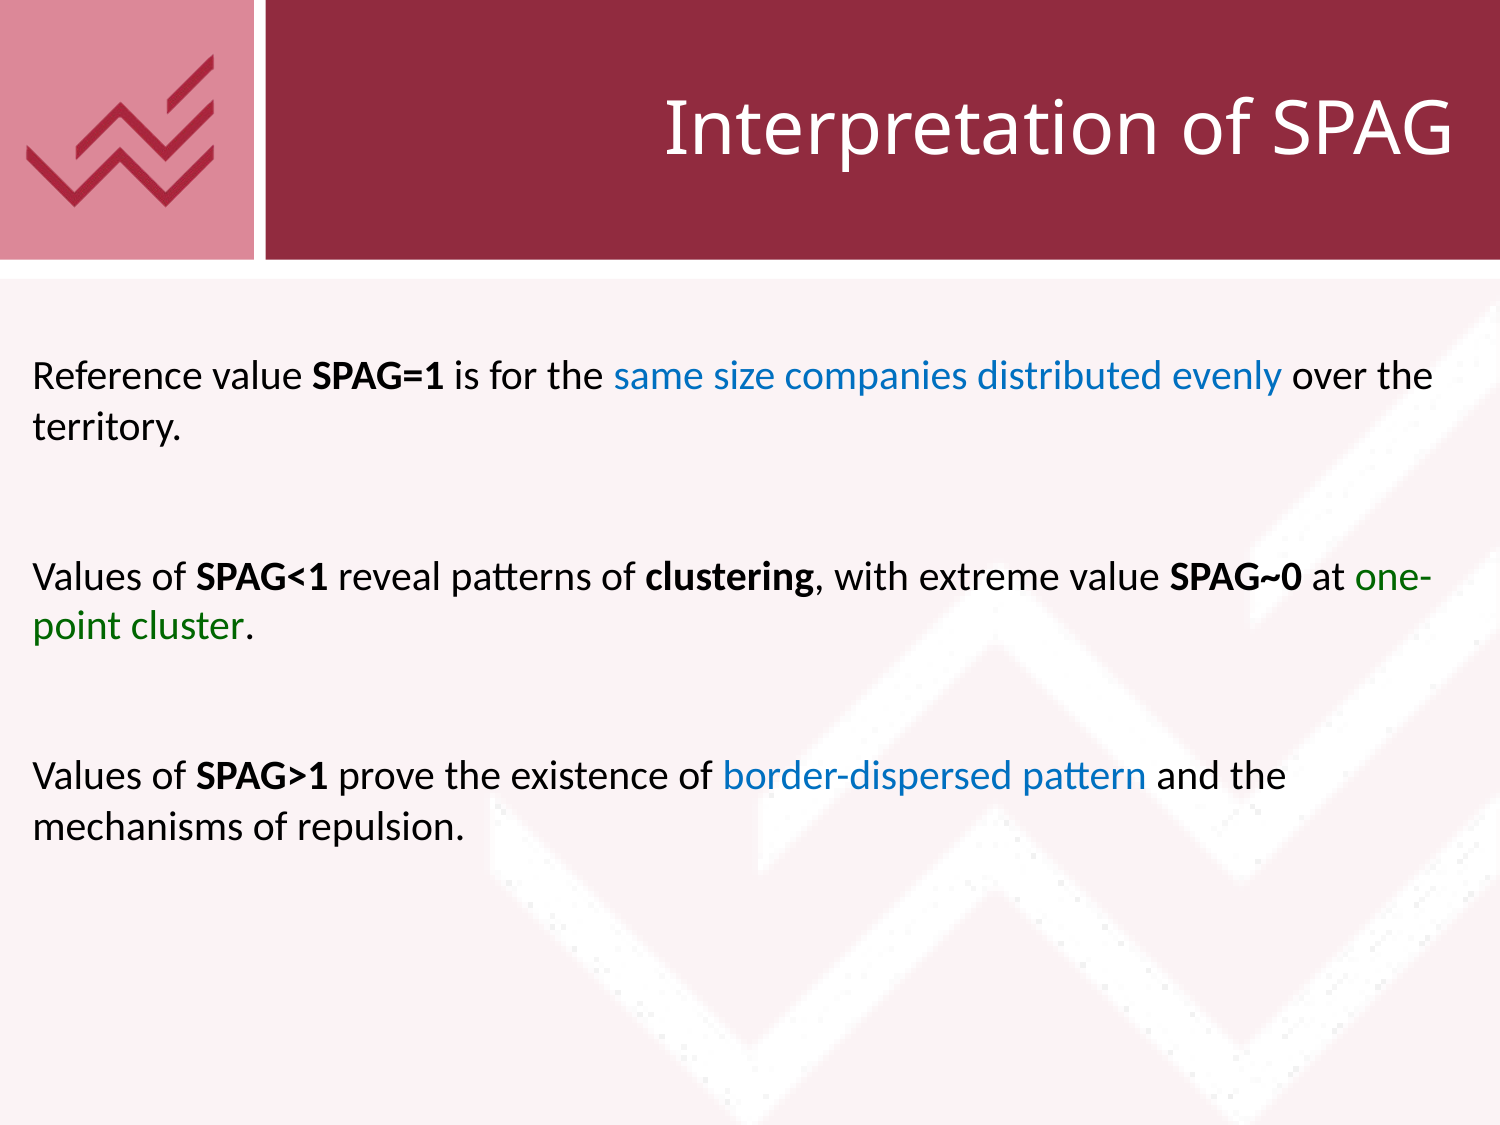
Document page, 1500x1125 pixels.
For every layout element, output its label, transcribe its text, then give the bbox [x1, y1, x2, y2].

picture [0, 33, 241, 238]
title Interpretation of SPAG [301, 30, 1471, 219]
text_box Reference value SPAG=1 is for the same size companies distributed evenly over the territory. Values of SPAG<1 reveal patterns of clustering, with extreme value SPAG~0 at one-point cluster. Values of SPAG>1 prove the existence of border-dispersed pattern and the mechanisms of repulsion. [17, 290, 1459, 936]
picture [348, 191, 1500, 1125]
